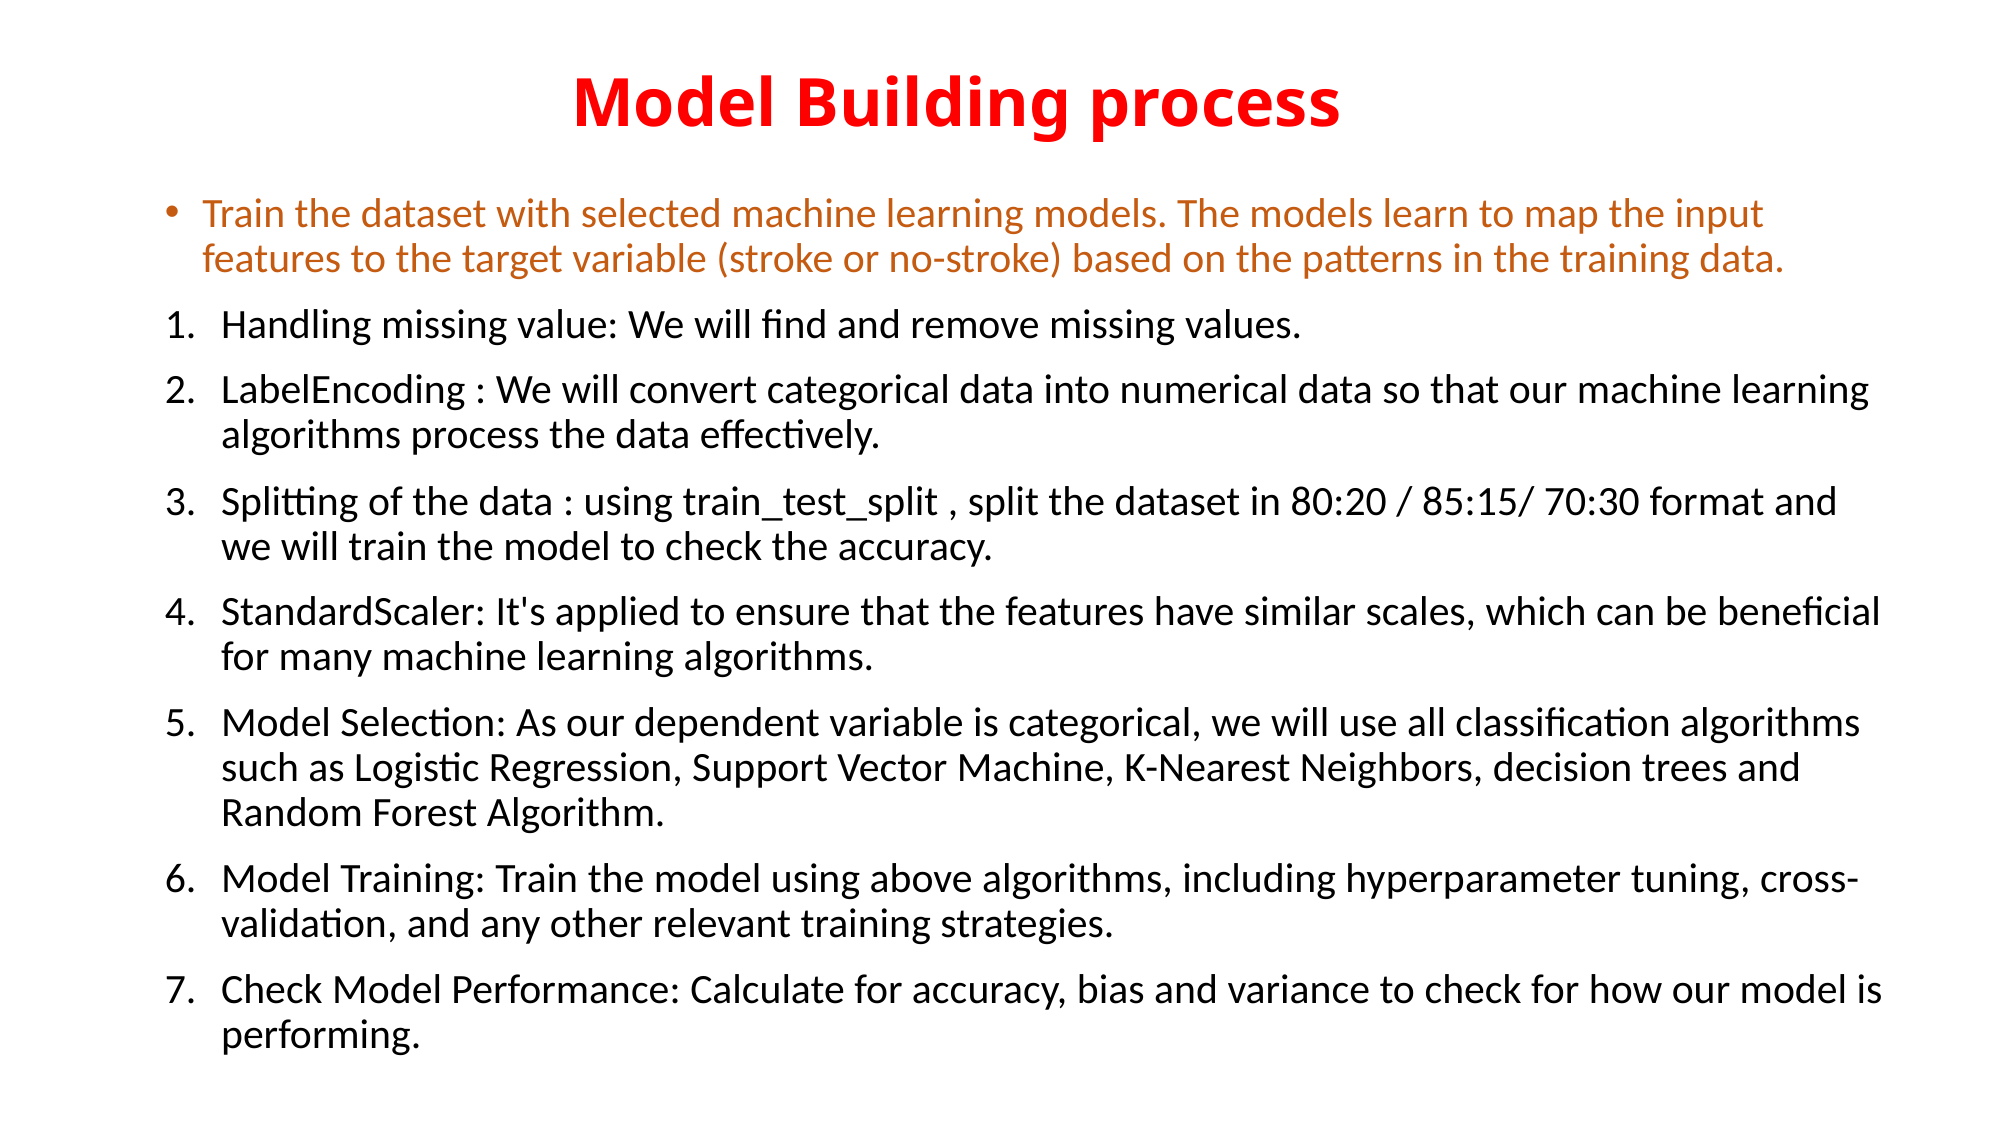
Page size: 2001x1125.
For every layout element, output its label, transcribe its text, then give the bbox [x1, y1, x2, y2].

title Model Building process [447, 57, 1467, 152]
list Train the dataset with selected machine learning models. The models learn to map the input features to the target variable (stroke or no-stroke) based on the patterns in the training data. Handling missing value: We will find and remove missing values. LabelEncoding : We will convert categorical data into numerical data so that our machine learning algorithms process the data effectively. Splitting of the data : using train_test_split , split the dataset in 80:20 / 85:15/ 70:30 format and we will train the model to check the accuracy. StandardScaler: It's applied to ensure that the features have similar scales, which can be beneficial for many machine learning algorithms. Model Selection: As our dependent variable is categorical, we will use all classification algorithms such as Logistic Regression, Support Vector Machine, K-Nearest Neighbors, decision trees and Random Forest Algorithm. Model Training: Train the model using above algorithms, including hyperparameter tuning, cross-validation, and any other relevant training strategies. Check Model Performance: Calculate for accuracy, bias and variance to check for how our model is performing. [149, 183, 1903, 1084]
